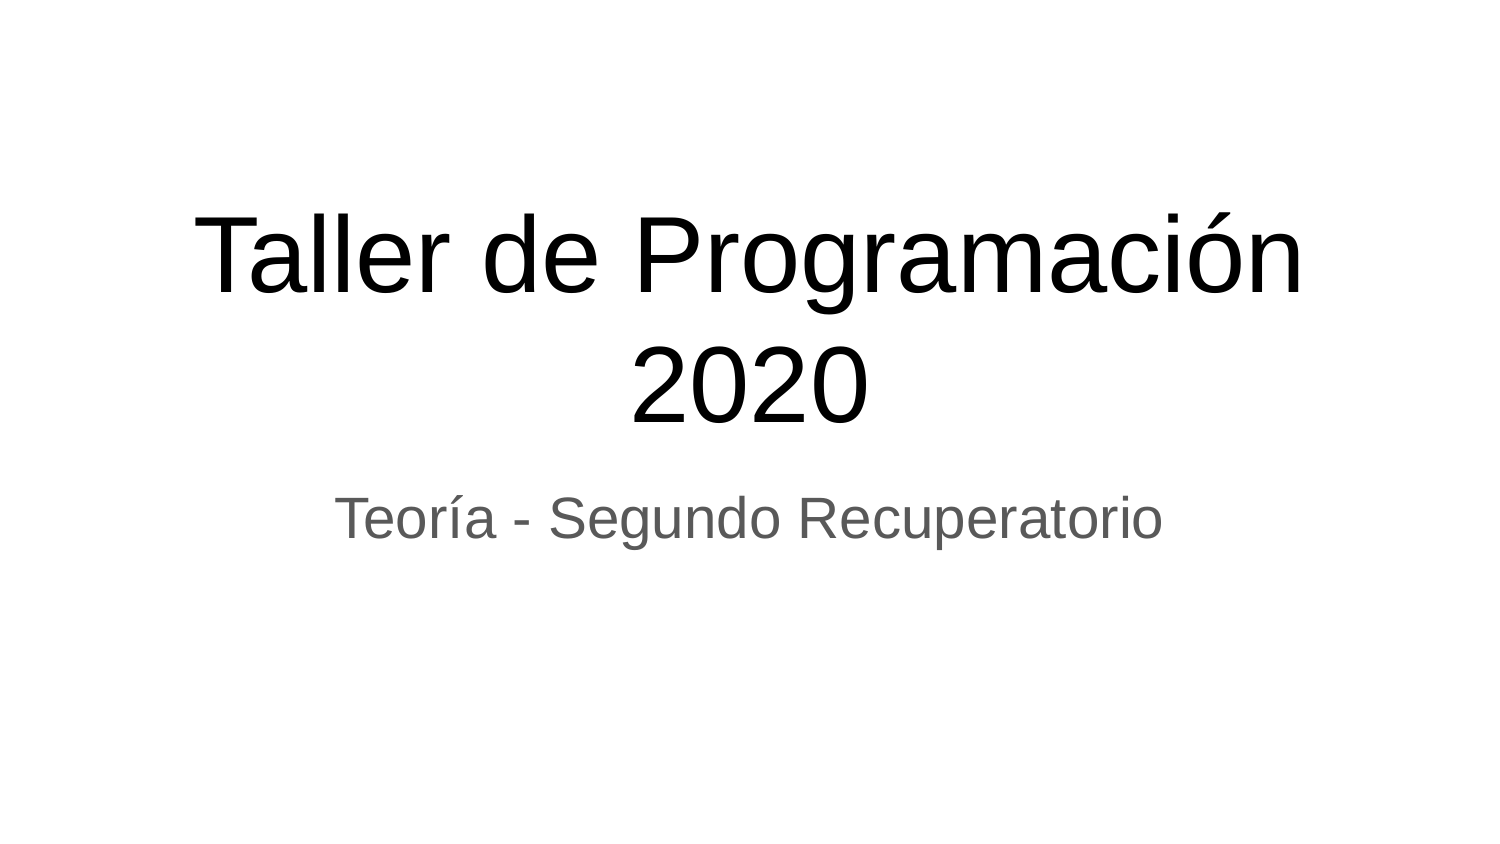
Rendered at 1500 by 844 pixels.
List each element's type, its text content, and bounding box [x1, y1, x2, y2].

title Taller de Programación 2020 [51, 122, 1449, 459]
subtitle Teoría - Segundo Recuperatorio [51, 464, 1449, 595]
